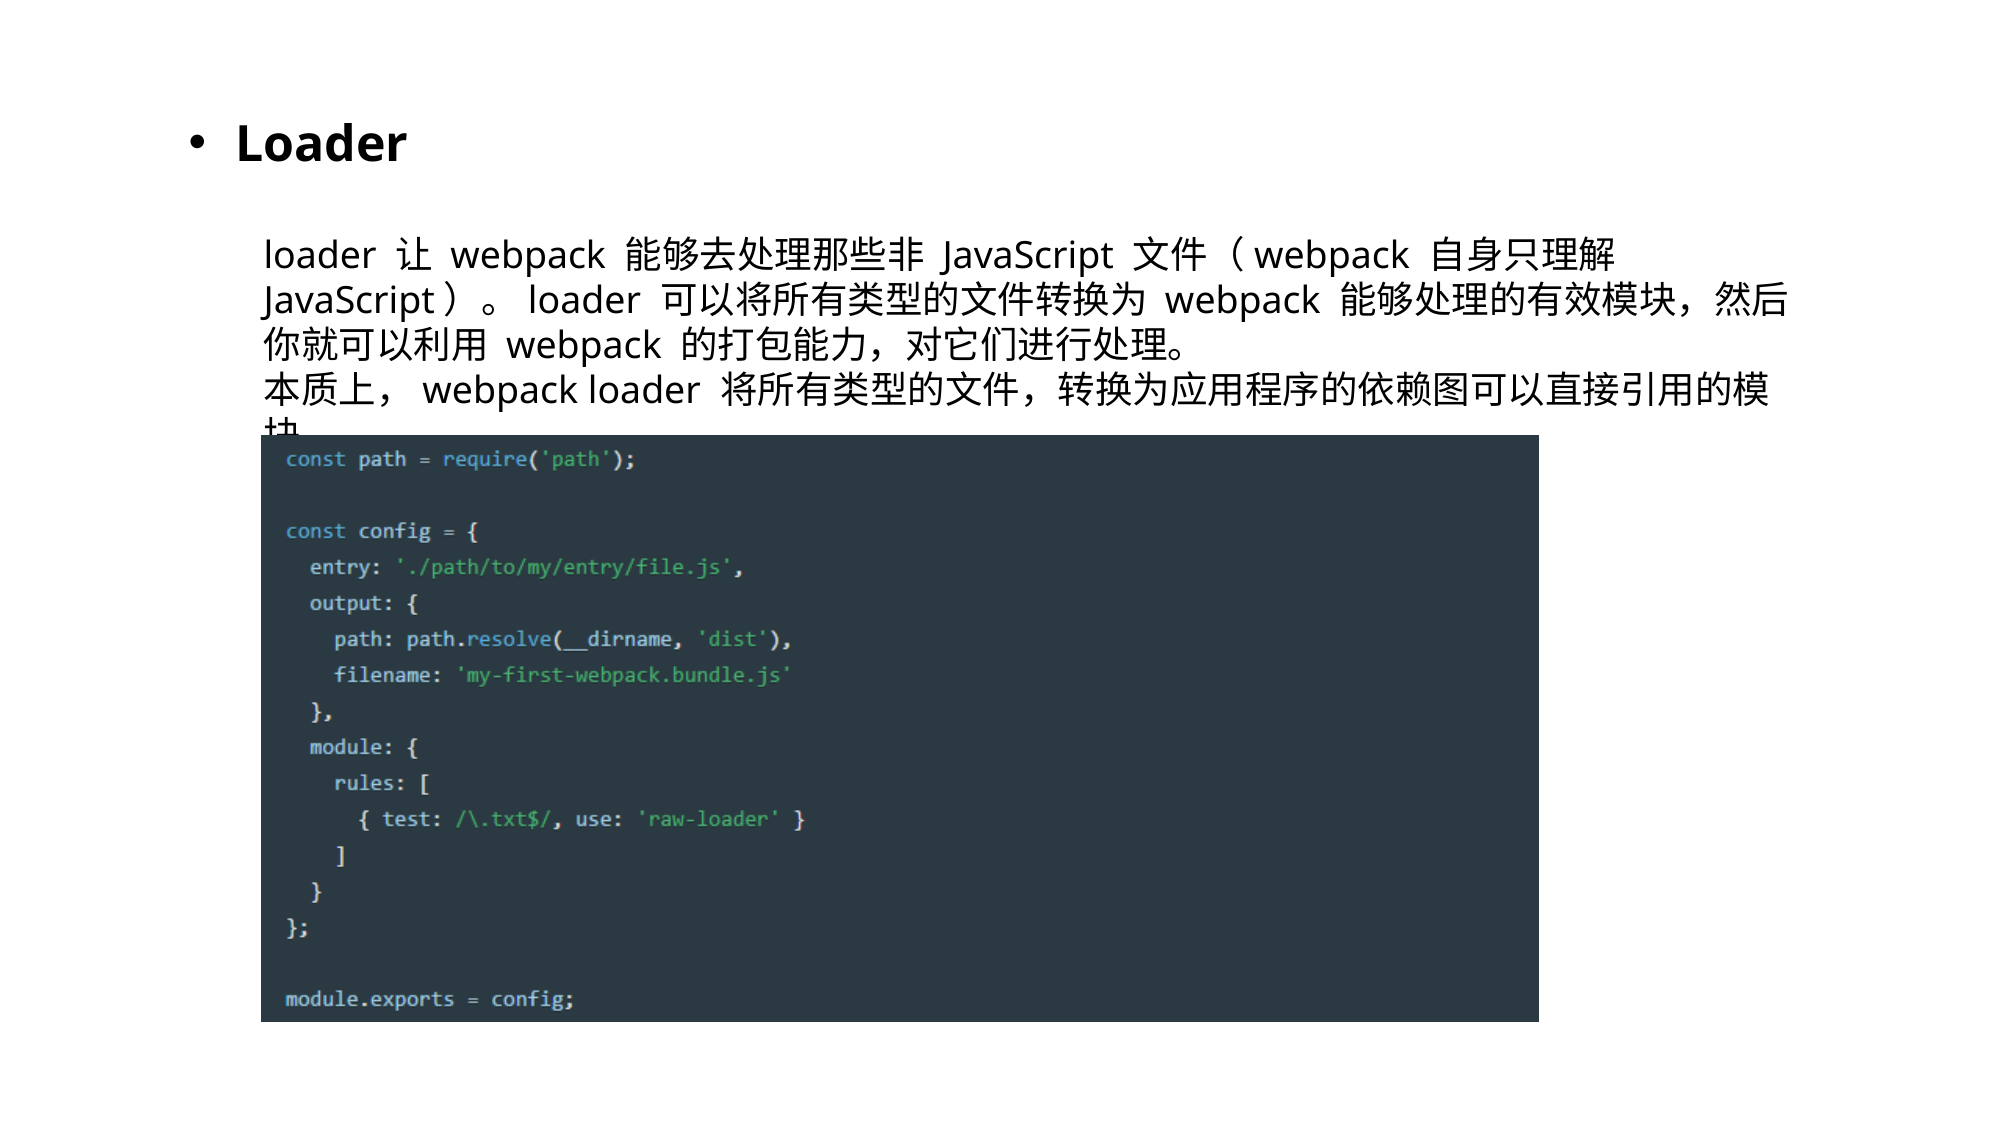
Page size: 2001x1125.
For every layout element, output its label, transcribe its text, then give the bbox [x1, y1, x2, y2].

text_box Loader loader 让 webpack 能够去处理那些非 JavaScript 文件（webpack 自身只理解 JavaScript）。loader 可以将所有类型的文件转换为 webpack 能够处理的有效模块，然后你就可以利用 webpack 的打包能力，对它们进行处理。 本质上，webpack loader 将所有类型的文件，转换为应用程序的依赖图可以直接引用的模块。 [173, 103, 1810, 464]
picture [261, 435, 1539, 1022]
